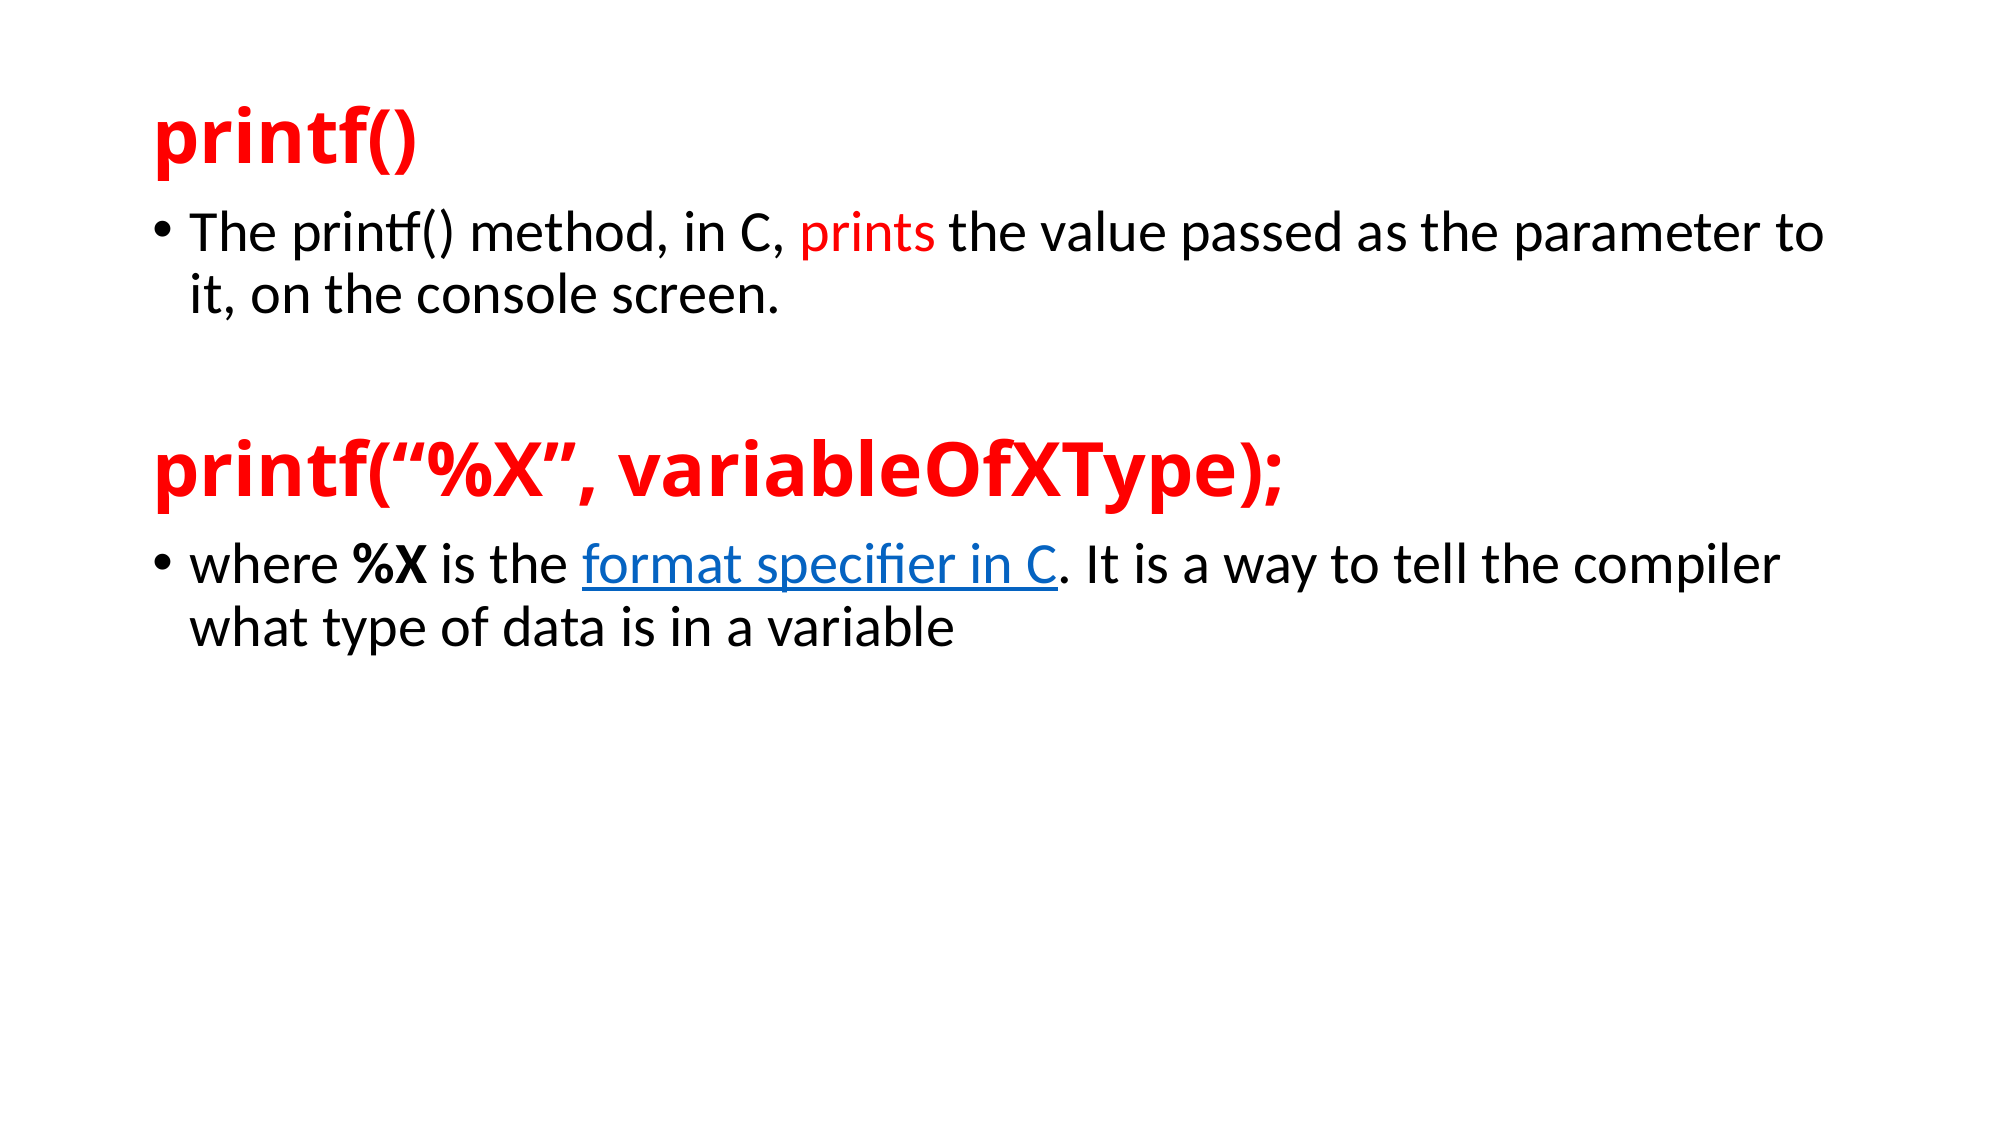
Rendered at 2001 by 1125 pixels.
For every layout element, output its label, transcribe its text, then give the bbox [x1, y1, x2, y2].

list printf() The printf() method, in C, prints the value passed as the parameter to it, on the console screen. printf(“%X”, variableOfXType); where %X is the format specifier in C. It is a way to tell the compiler what type of data is in a variable [137, 91, 1863, 1014]
